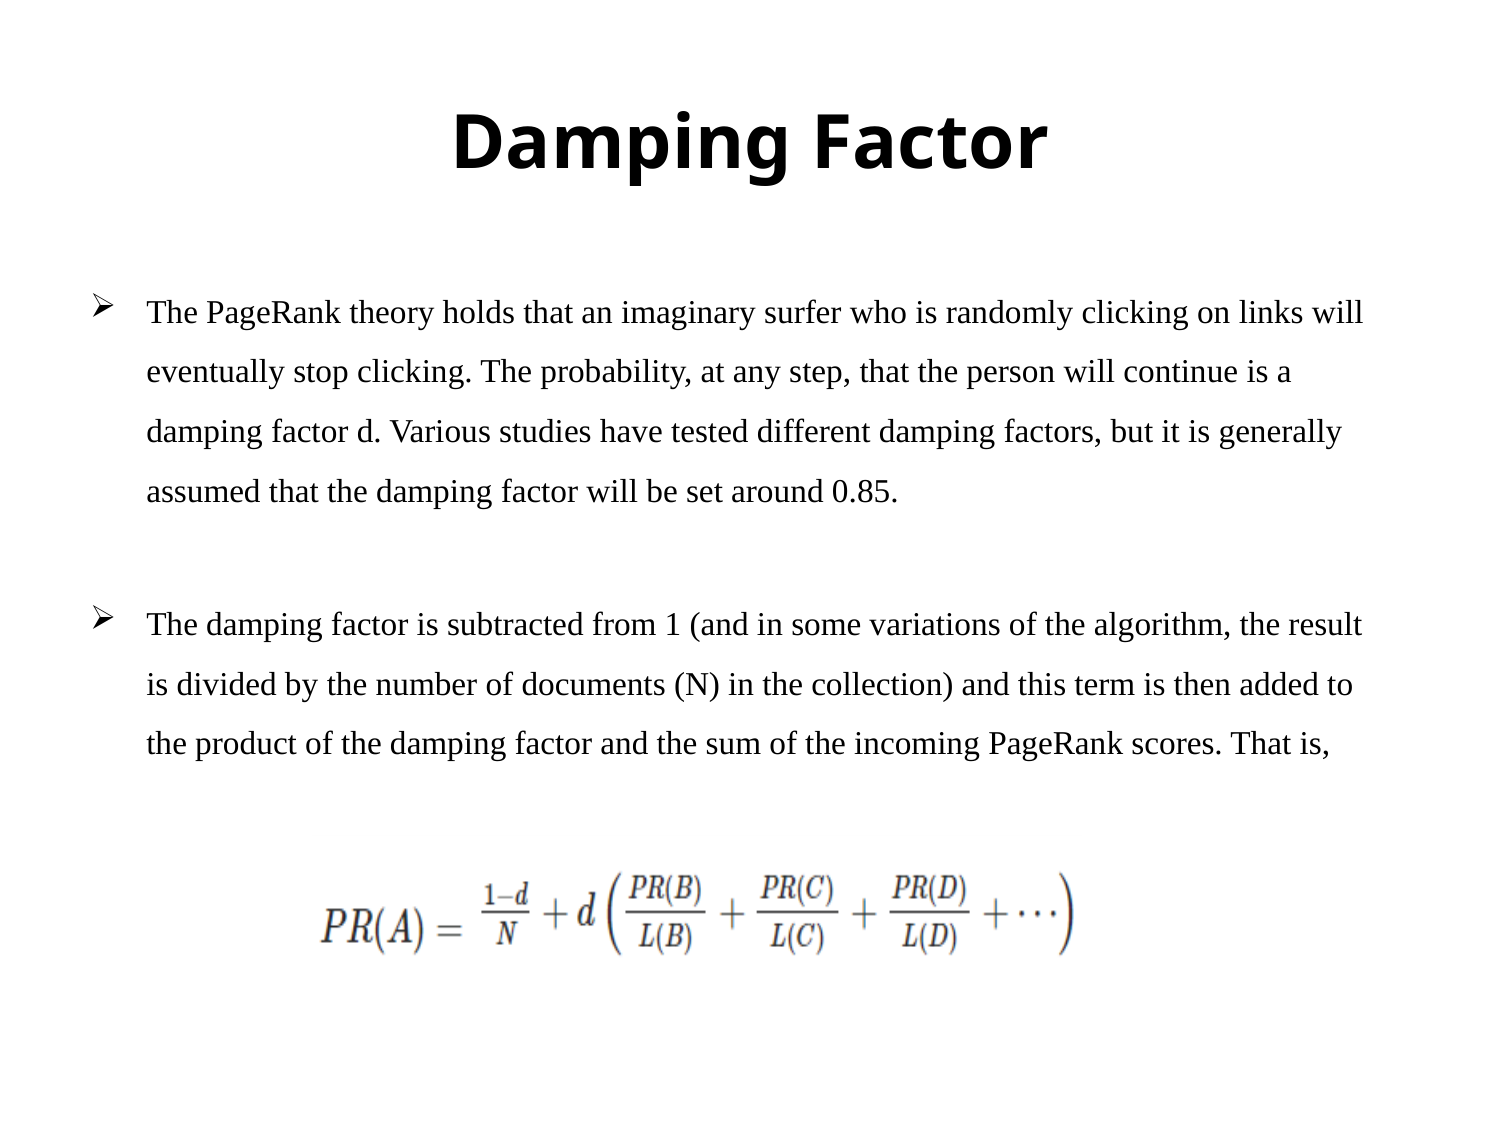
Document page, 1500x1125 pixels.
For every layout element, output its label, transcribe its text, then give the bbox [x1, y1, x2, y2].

list The PageRank theory holds that an imaginary surfer who is randomly clicking on links will eventually stop clicking. The probability, at any step, that the person will continue is a damping factor d. Various studies have tested different damping factors, but it is generally assumed that the damping factor will be set around 0.85. The damping factor is subtracted from 1 (and in some variations of the algorithm, the result is divided by the number of documents (N) in the collection) and this term is then added to the product of the damping factor and the sum of the incoming PageRank scores. That is, [75, 262, 1382, 1005]
title Damping Factor [75, 45, 1425, 233]
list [312, 834, 1082, 970]
